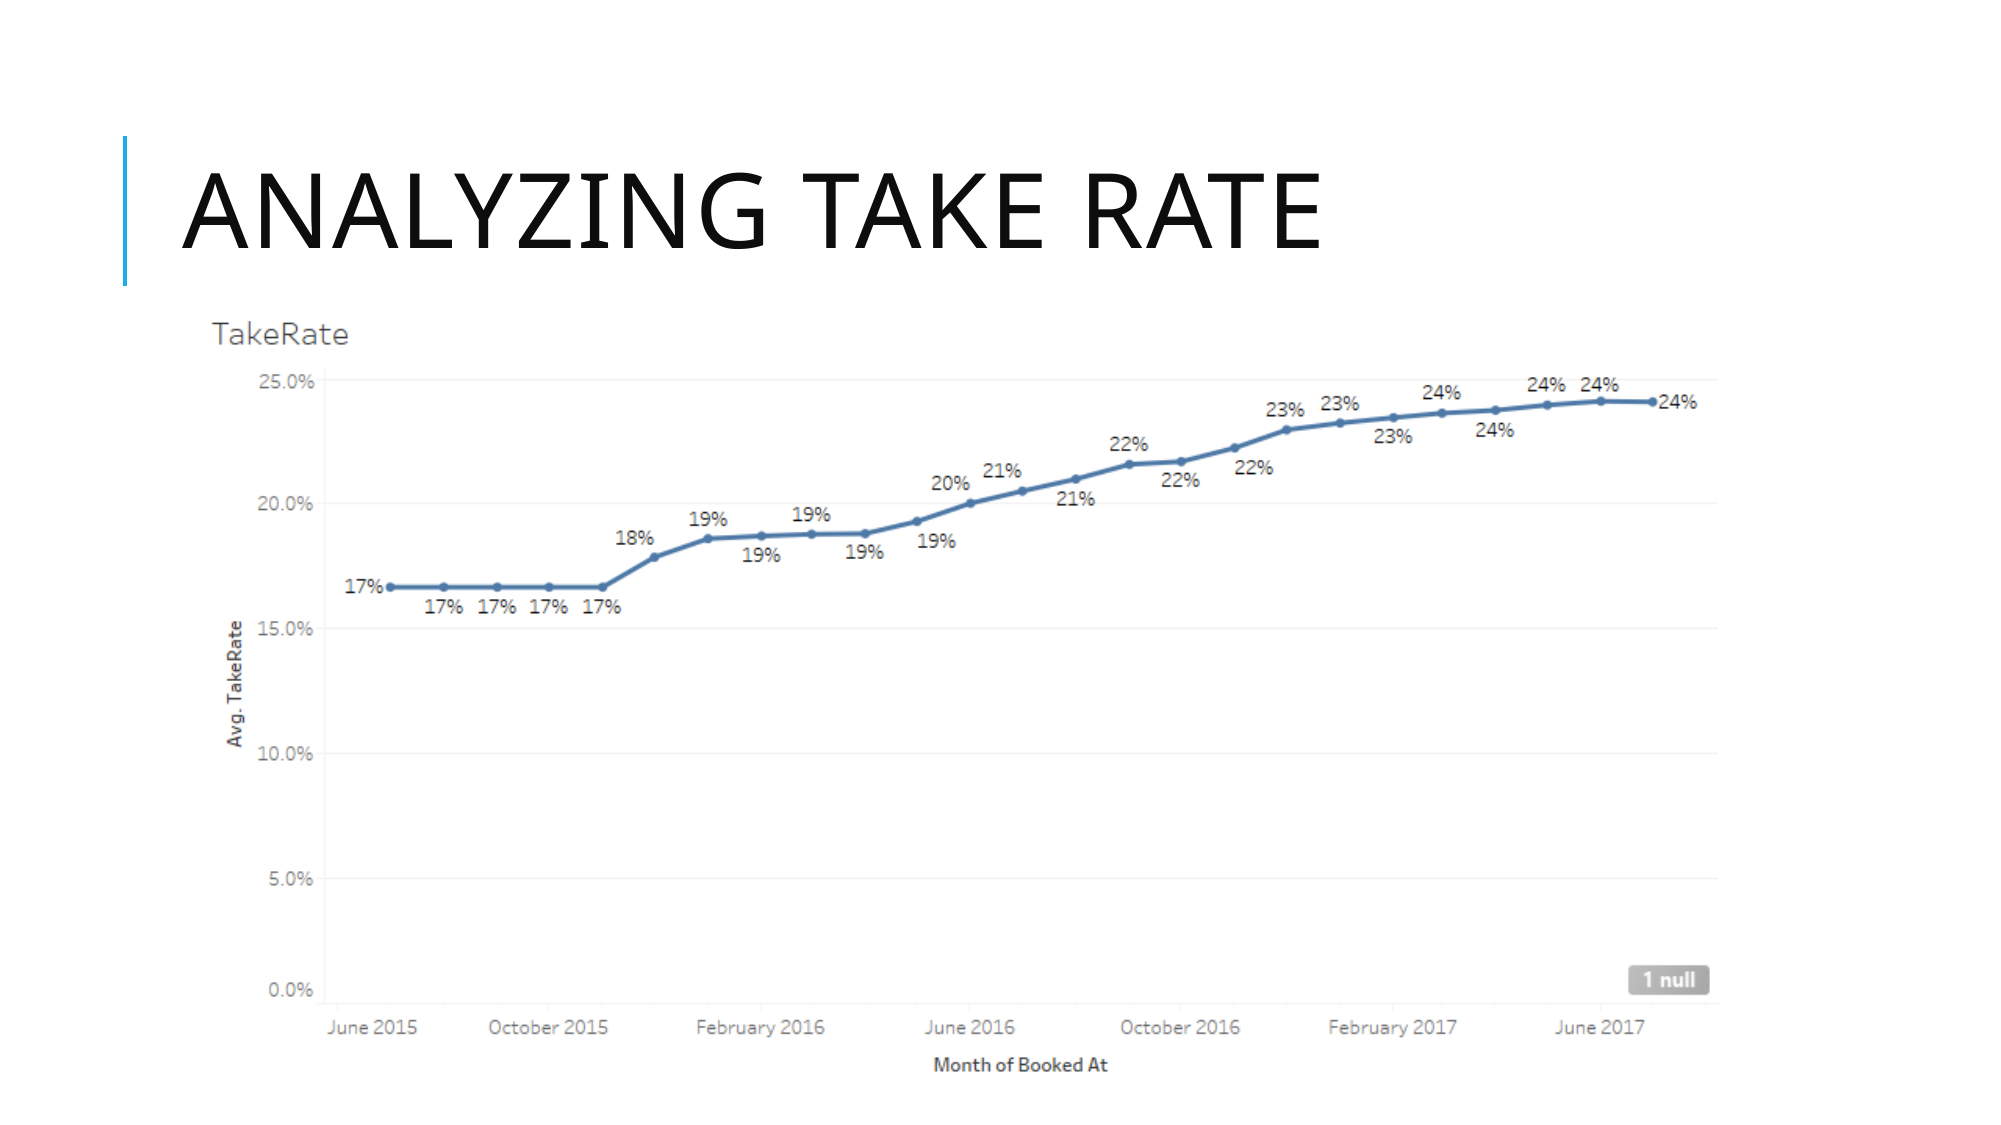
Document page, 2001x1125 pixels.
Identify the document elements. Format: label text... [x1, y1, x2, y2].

picture [207, 312, 1724, 1090]
title Analyzing TAKE RATE [168, 96, 1763, 342]
